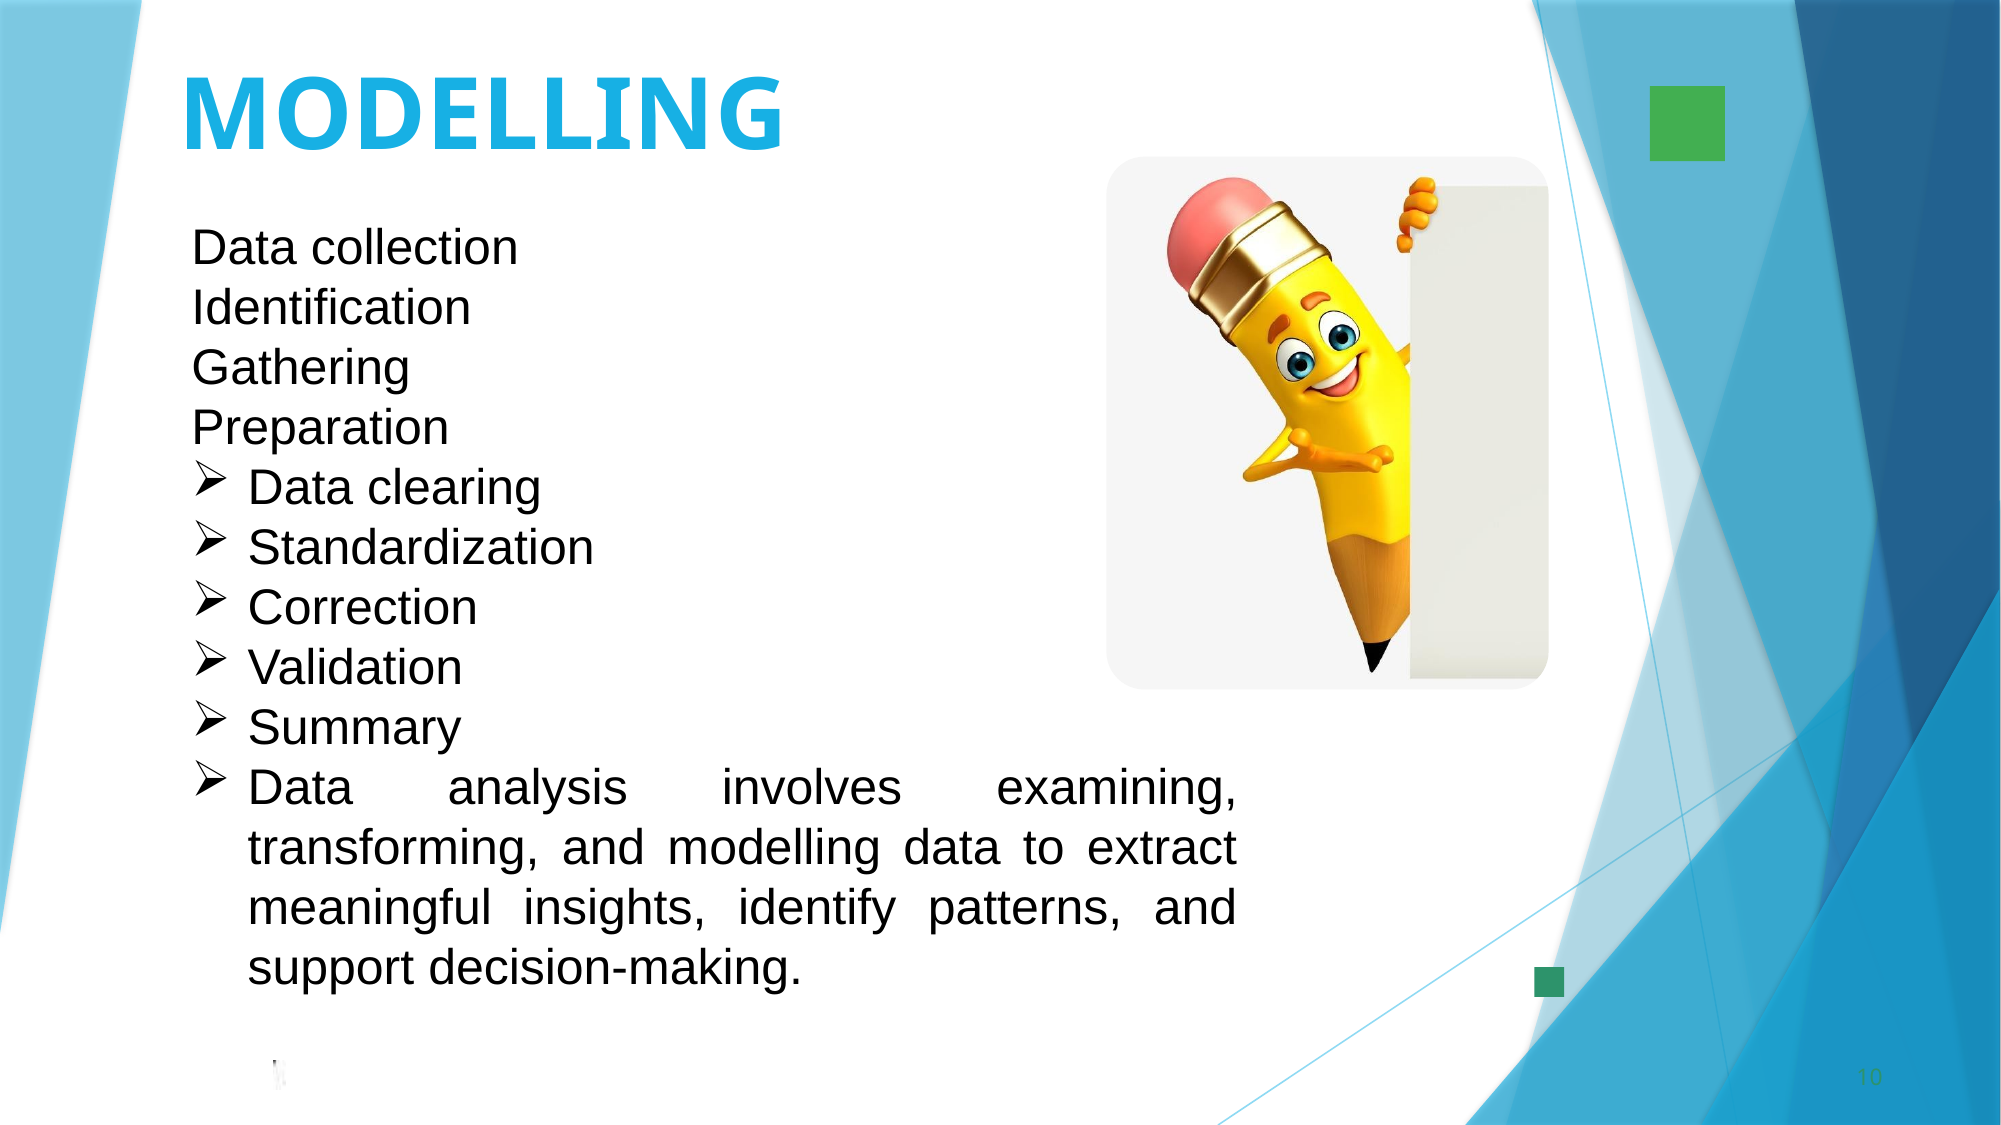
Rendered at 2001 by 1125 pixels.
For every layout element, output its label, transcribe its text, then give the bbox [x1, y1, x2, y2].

text_box MODELLING [176, 47, 843, 162]
text_box [1649, 86, 1725, 162]
picture [1105, 156, 1550, 690]
text_box 10 [1849, 1061, 1888, 1095]
text_box [1534, 967, 1565, 997]
picture [272, 1060, 287, 1091]
text_box Data collection Identification Gathering Preparation Data clearing Standardization Correction Validation Summary Data analysis involves examining, transforming, and modelling data to extract meaningful insights, identify patterns, and support decision-making. [176, 162, 1253, 1003]
